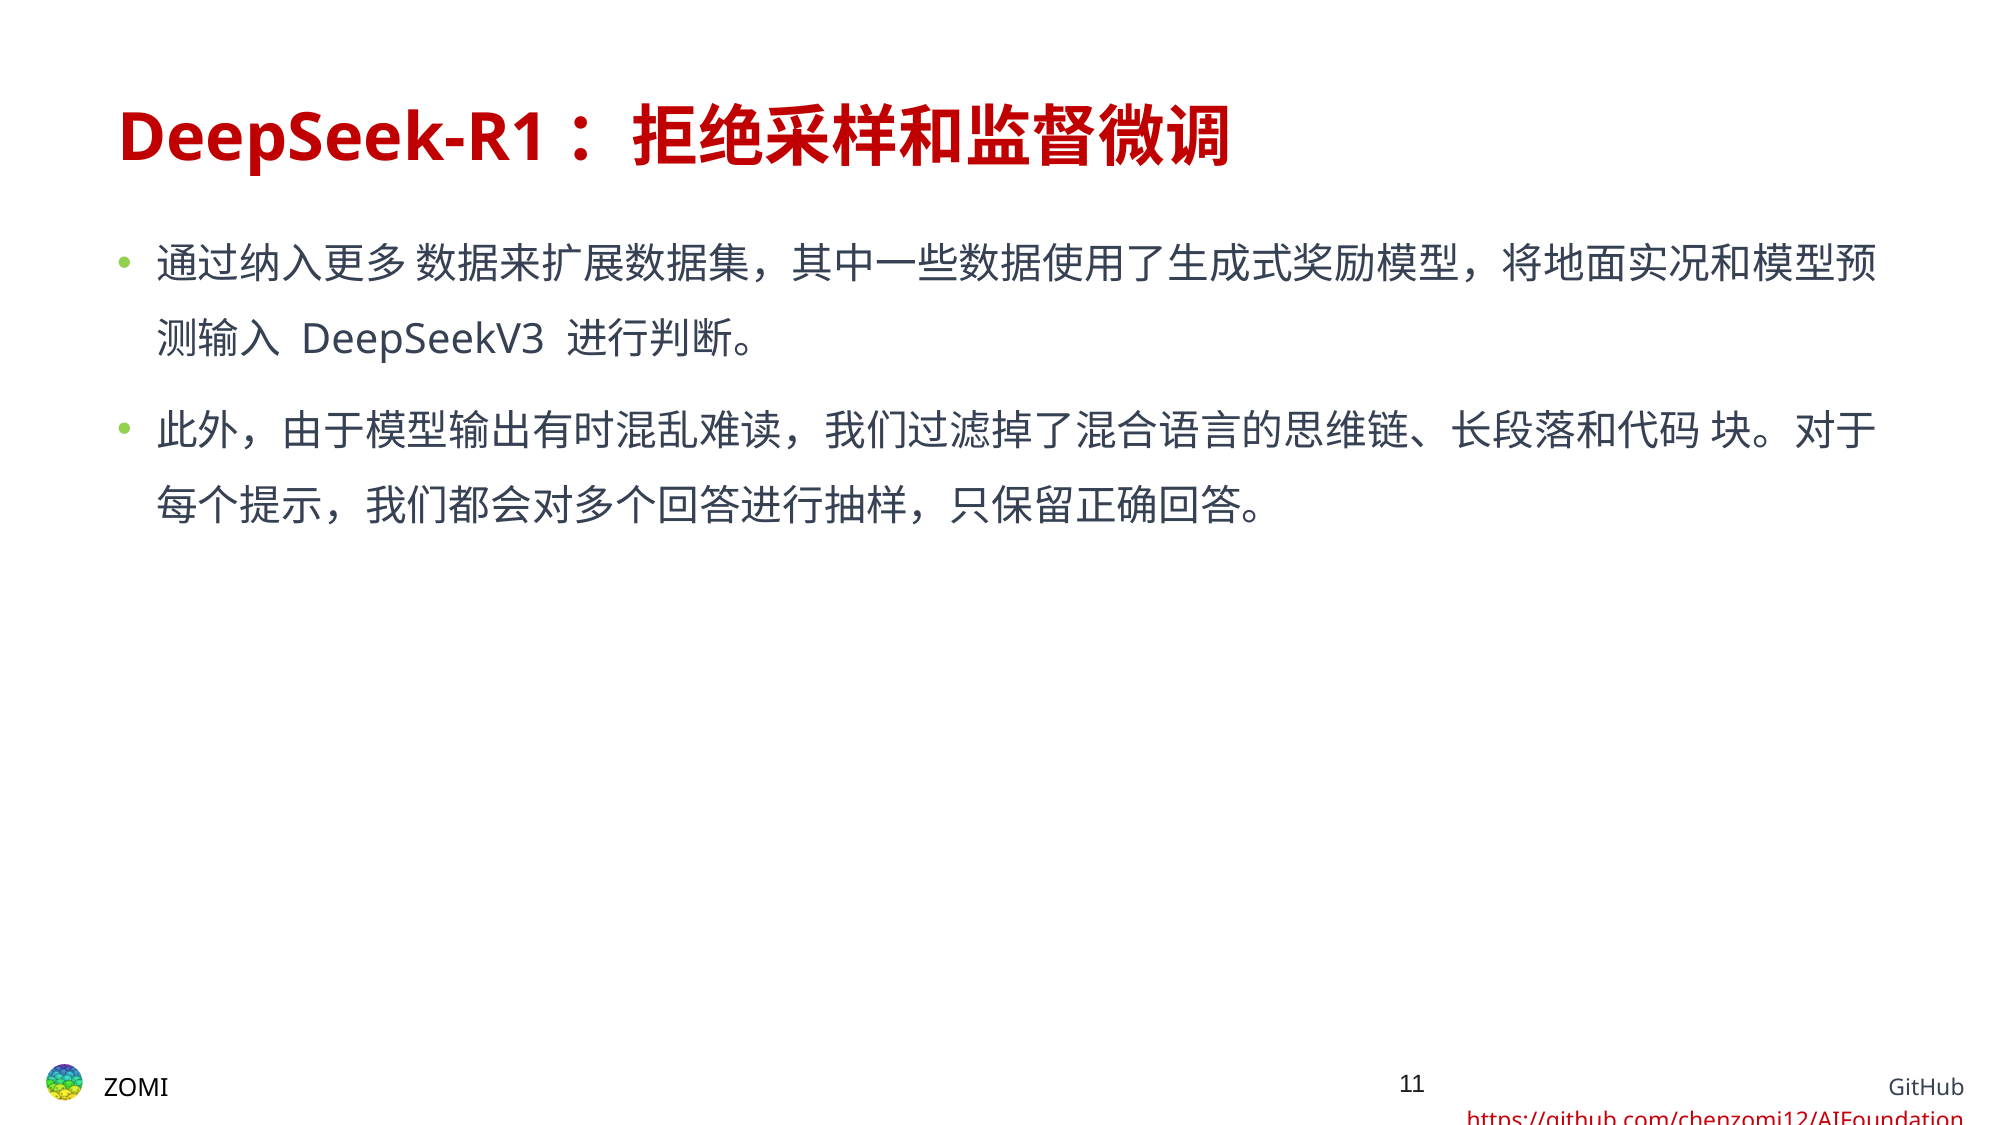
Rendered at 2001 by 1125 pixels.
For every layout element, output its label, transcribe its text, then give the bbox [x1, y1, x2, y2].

list 通过纳入更多 数据来扩展数据集，其中一些数据使用了生成式奖励模型，将地面实况和模型预测输入 DeepSeekV3 进行判断。 此外，由于模型输出有时混乱难读，我们过滤掉了混合语言的思维链、长段落和代码 块。对于每个提示，我们都会对多个回答进行抽样，只保留正确回答。 [102, 204, 1901, 1043]
title DeepSeek-R1：拒绝采样和监督微调 [102, 85, 1901, 183]
picture [47, 1065, 82, 1100]
